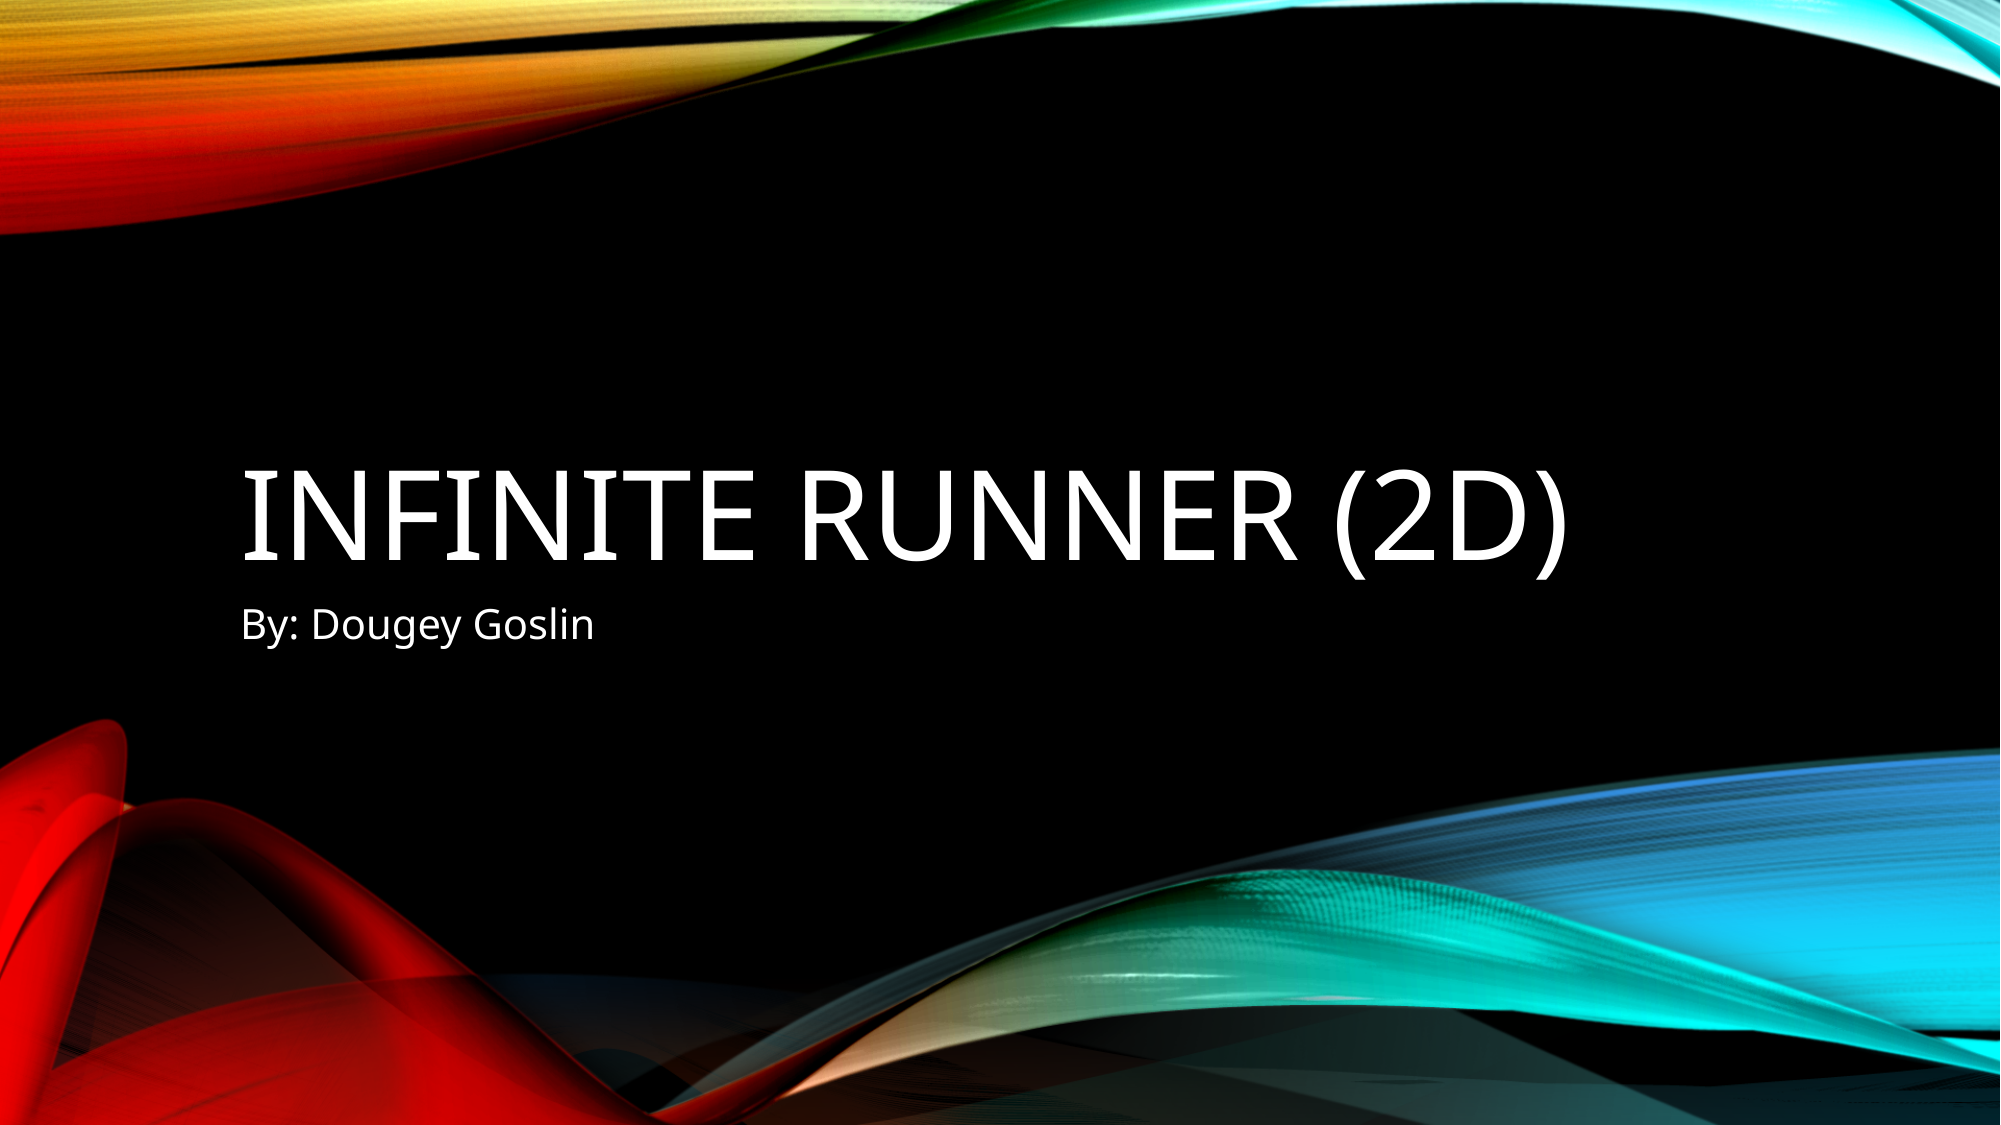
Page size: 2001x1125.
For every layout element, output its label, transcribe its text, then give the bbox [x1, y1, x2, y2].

picture [0, 0, 2000, 237]
picture [0, 717, 2000, 1125]
subtitle By: Dougey Goslin [225, 595, 1775, 709]
title Infinite Runner (2D) [225, 295, 1775, 595]
